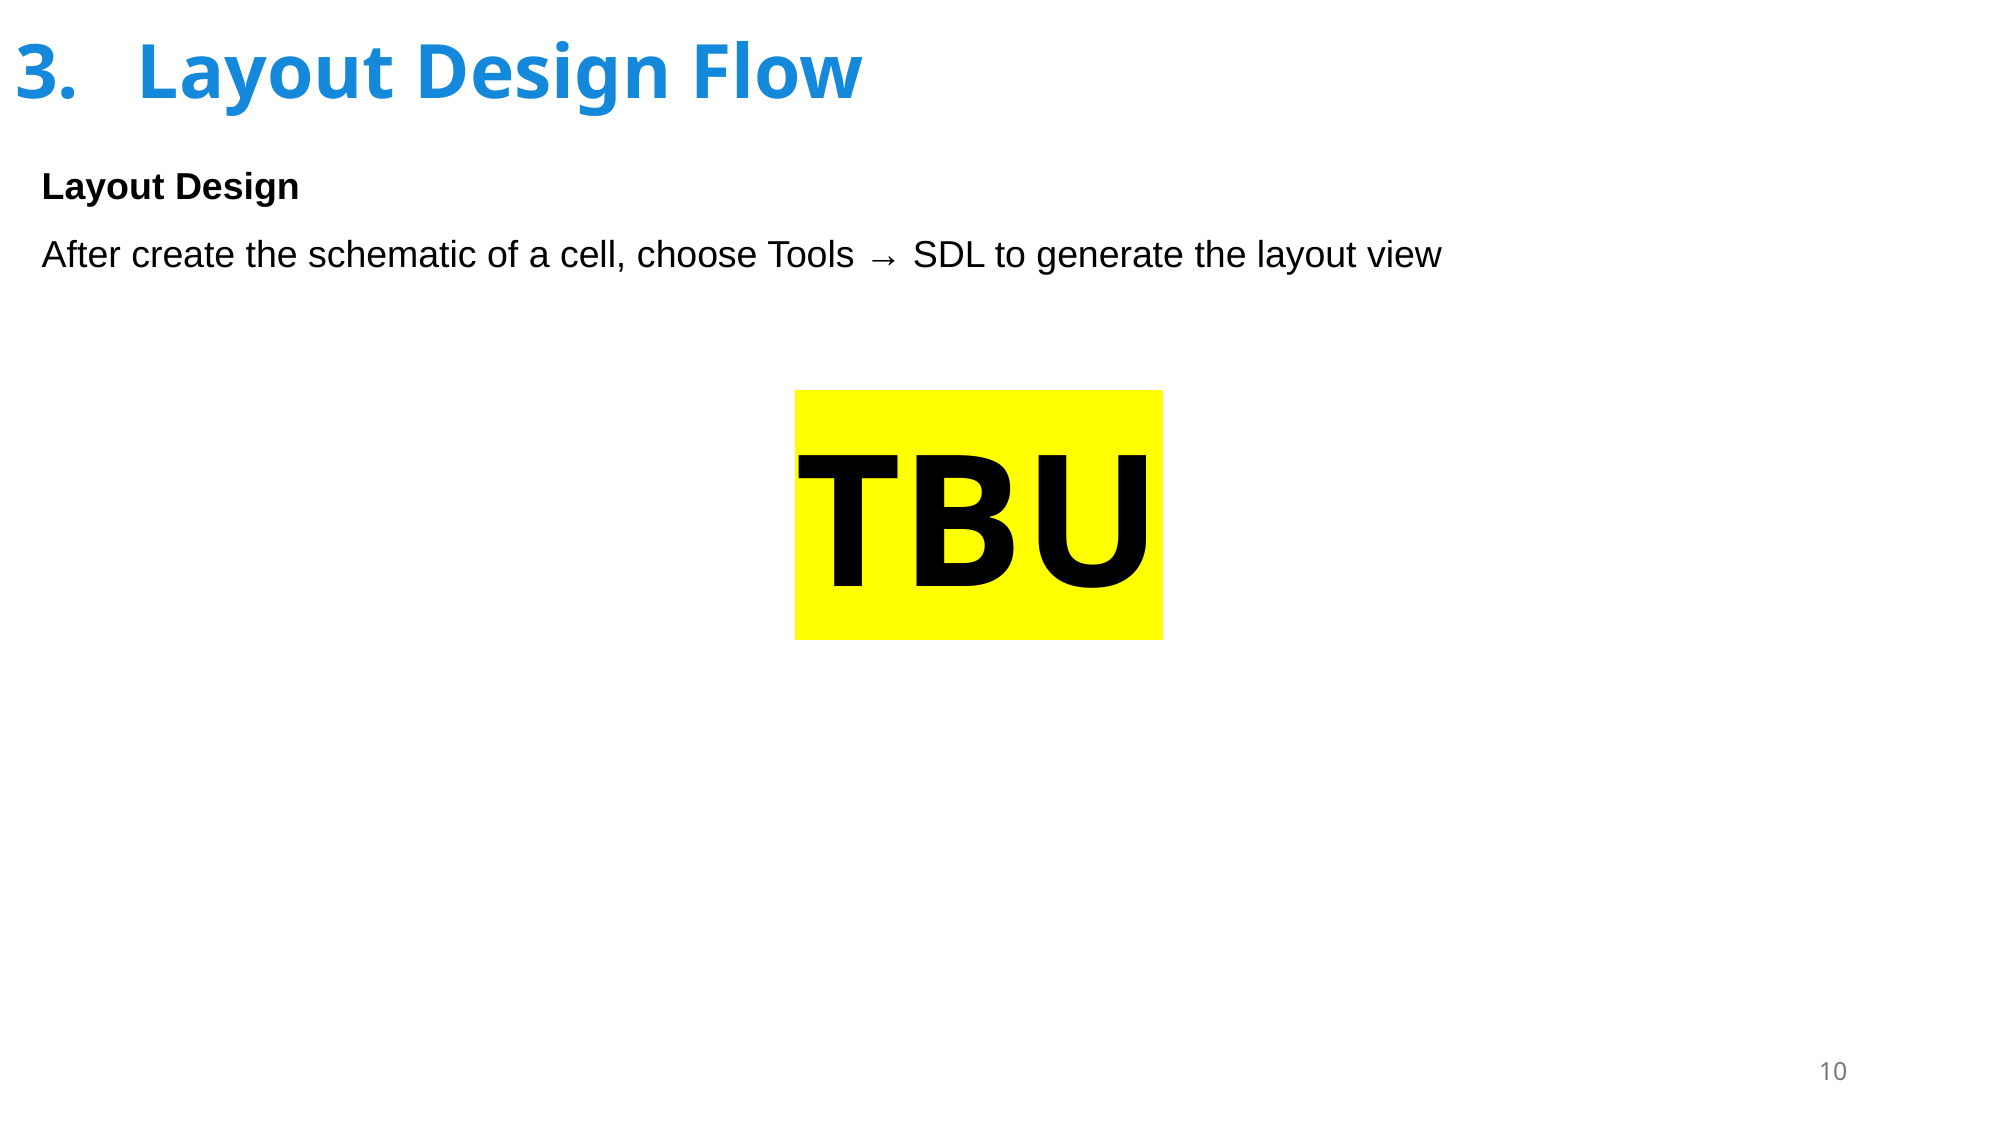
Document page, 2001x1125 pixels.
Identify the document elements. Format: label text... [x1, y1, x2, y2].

title Layout Design Flow [0, 0, 1725, 183]
text_box Layout Design After create the schematic of a cell, choose Tools → SDL to generate the layout view [26, 132, 1965, 282]
text_box TBU [545, 395, 1413, 631]
slide_number 10 [1412, 1042, 1863, 1103]
